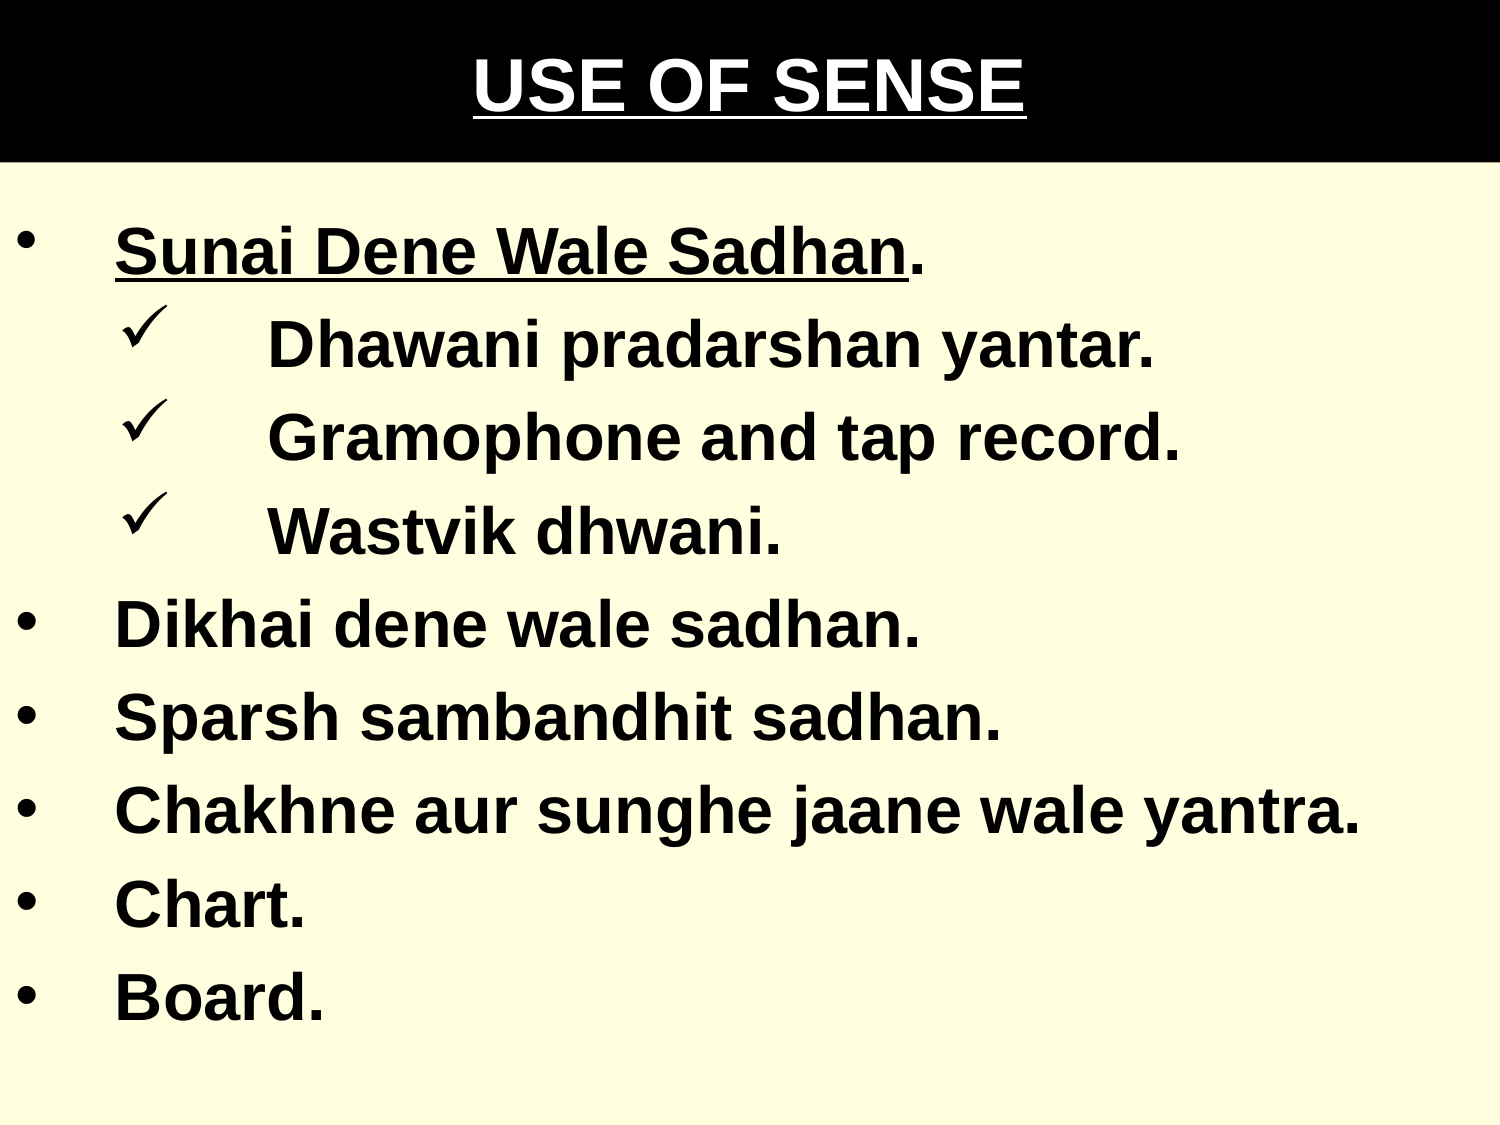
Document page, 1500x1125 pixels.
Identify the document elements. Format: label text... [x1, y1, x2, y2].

list Sunai Dene Wale Sadhan. Dhawani pradarshan yantar. Gramophone and tap record. Wastvik dhwani. Dikhai dene wale sadhan. Sparsh sambandhit sadhan. Chakhne aur sunghe jaane wale yantra. Chart. Board. [0, 199, 1476, 1125]
title USE OF SENSE [0, 0, 1500, 163]
